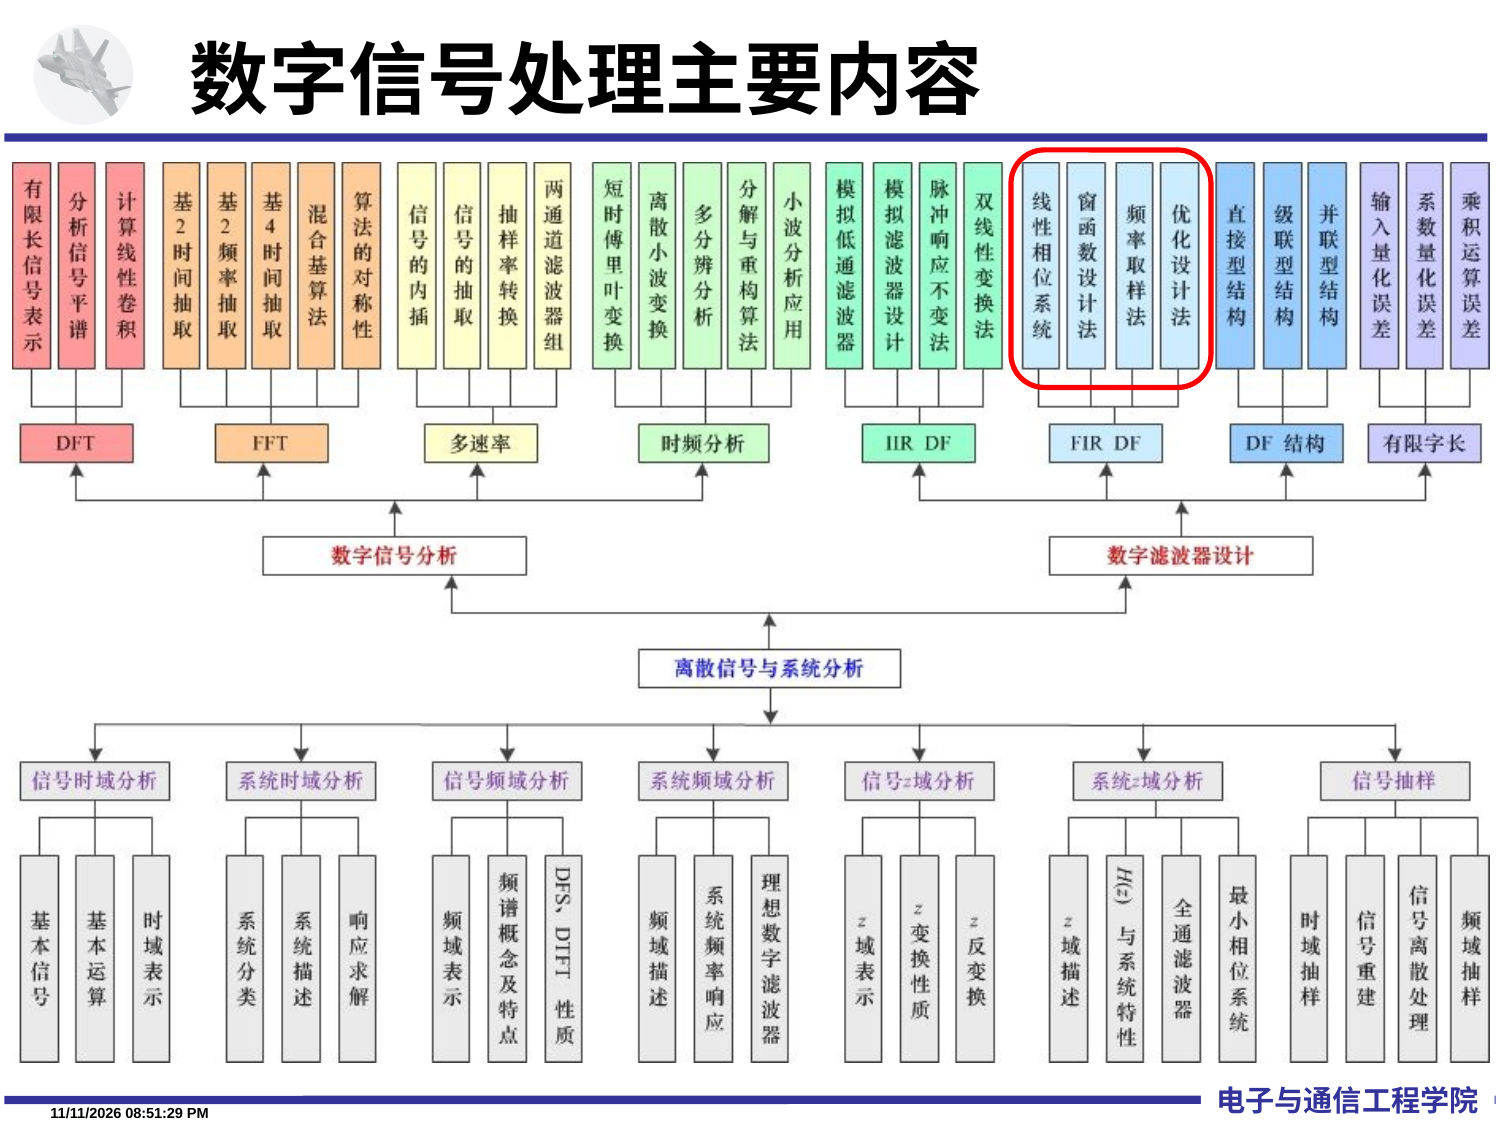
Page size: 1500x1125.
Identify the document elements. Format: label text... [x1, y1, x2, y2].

text_box [1020, 149, 1202, 160]
title 数字信号处理主要内容 [174, 12, 1163, 141]
picture [12, 162, 1490, 1063]
